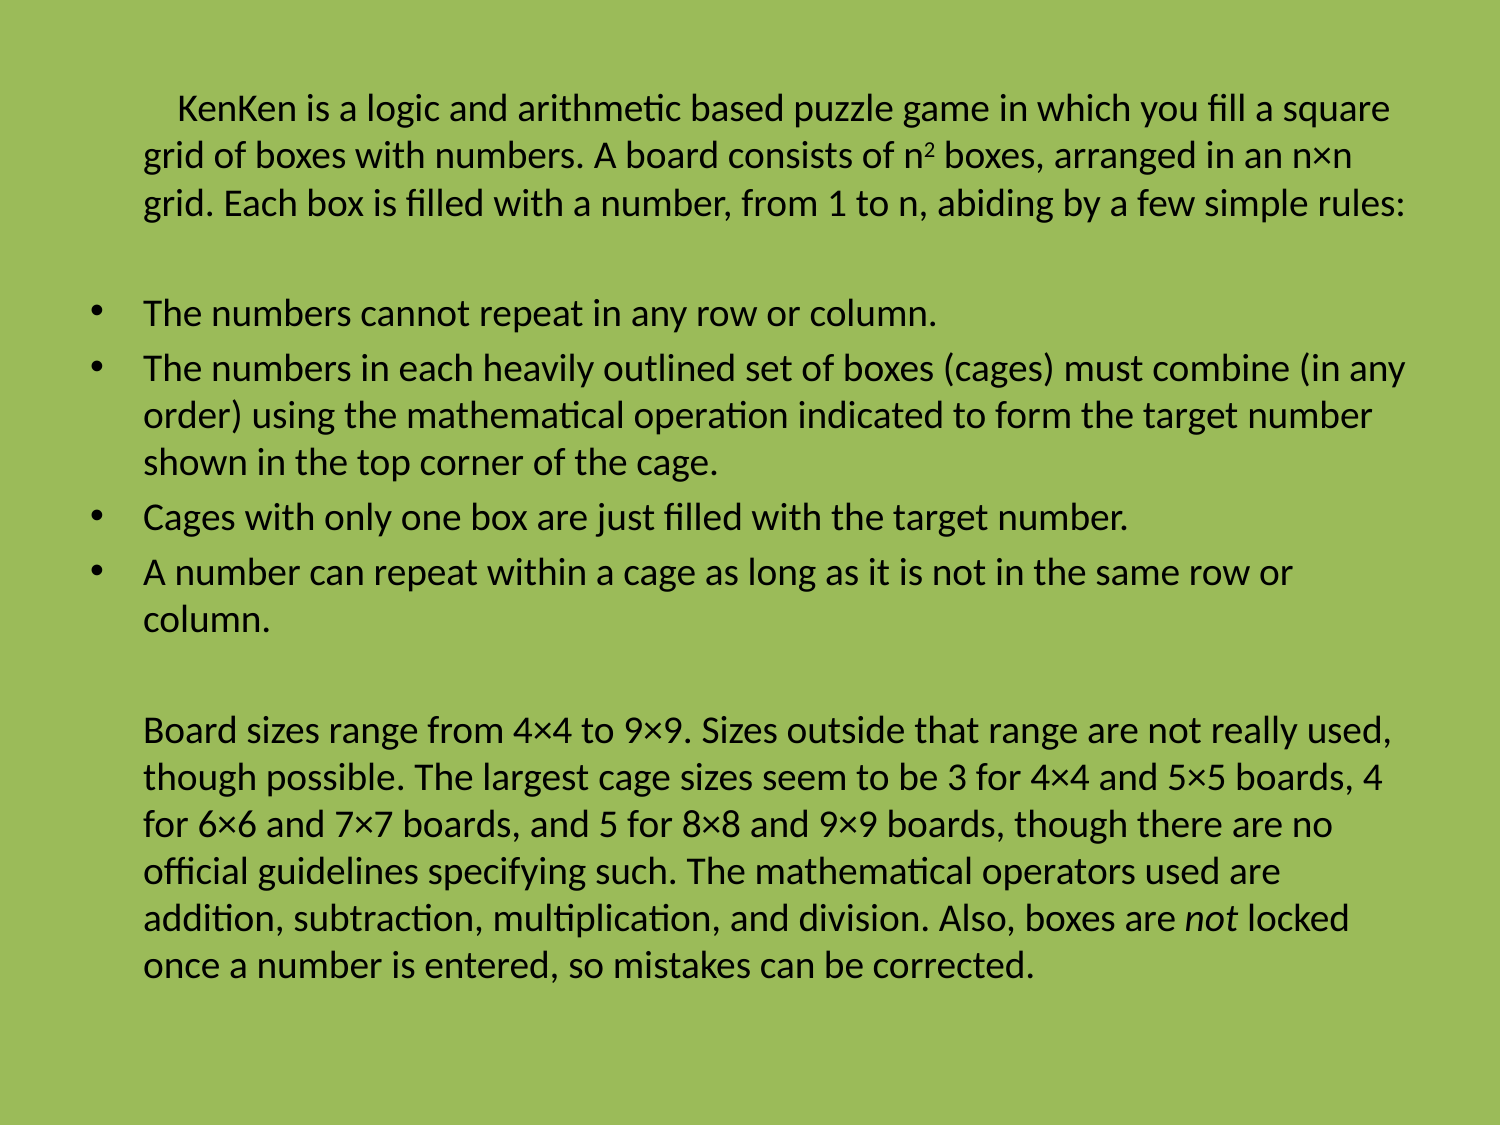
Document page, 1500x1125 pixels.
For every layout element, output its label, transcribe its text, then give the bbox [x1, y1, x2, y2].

list KenKen is a logic and arithmetic based puzzle game in which you fill a square grid of boxes with numbers. A board consists of n2 boxes, arranged in an n×n grid. Each box is filled with a number, from 1 to n, abiding by a few simple rules: The numbers cannot repeat in any row or column. The numbers in each heavily outlined set of boxes (cages) must combine (in any order) using the mathematical operation indicated to form the target number shown in the top corner of the cage. Cages with only one box are just filled with the target number. A number can repeat within a cage as long as it is not in the same row or column. Board sizes range from 4×4 to 9×9. Sizes outside that range are not really used, though possible. The largest cage sizes seem to be 3 for 4×4 and 5×5 boards, 4 for 6×6 and 7×7 boards, and 5 for 8×8 and 9×9 boards, though there are no official guidelines specifying such. The mathematical operators used are addition, subtraction, multiplication, and division. Also, boxes are not locked once a number is entered, so mistakes can be corrected. [74, 74, 1426, 1051]
